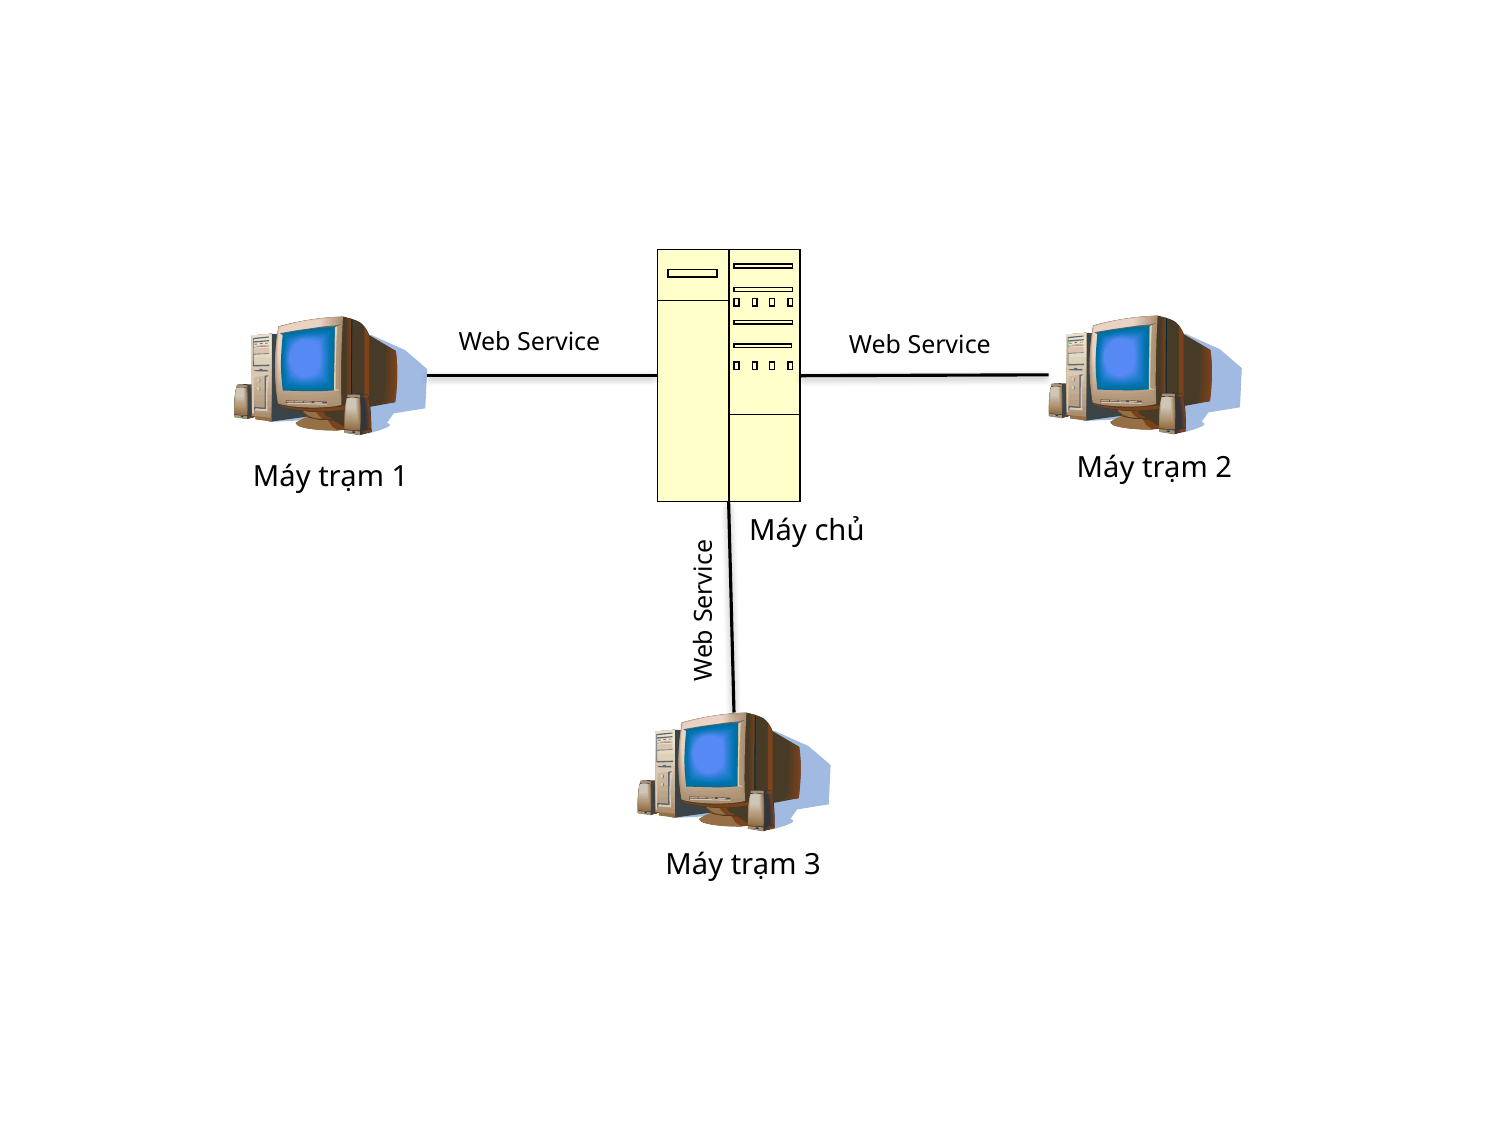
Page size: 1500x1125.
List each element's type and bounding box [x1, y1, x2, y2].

text_box [224, 249, 1261, 889]
